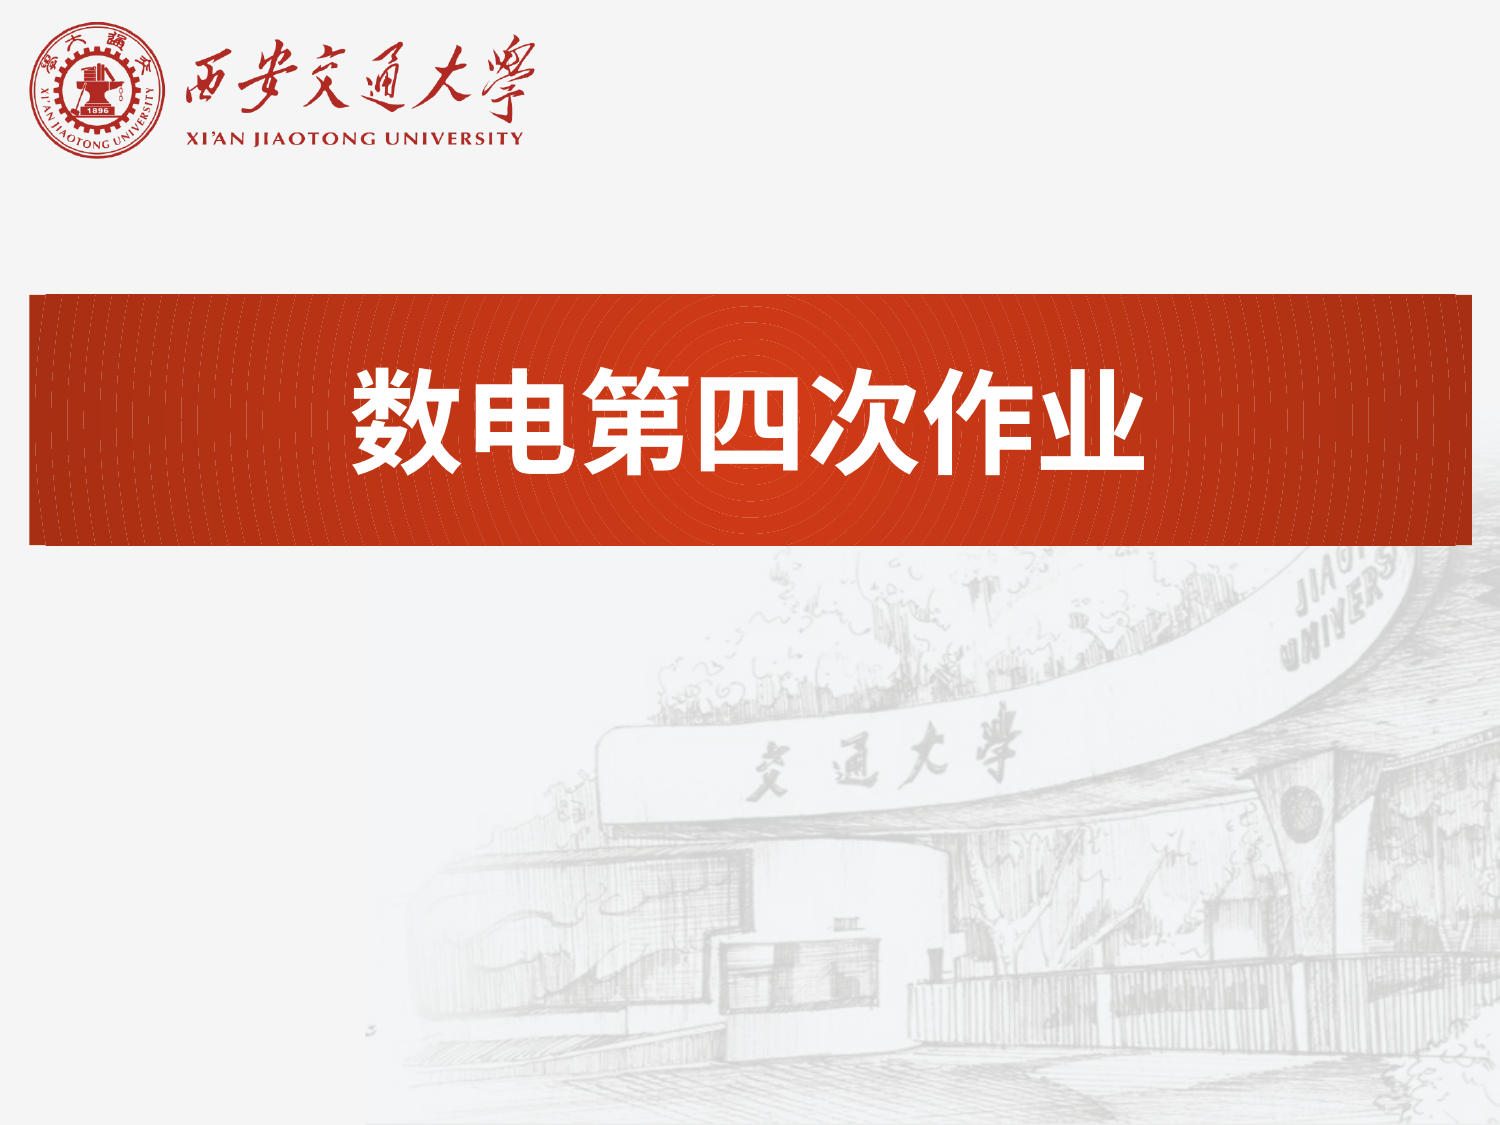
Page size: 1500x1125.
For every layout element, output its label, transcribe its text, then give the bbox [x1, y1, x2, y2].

picture [29, 22, 554, 164]
text_box 数电第四次作业 [100, 343, 1400, 496]
